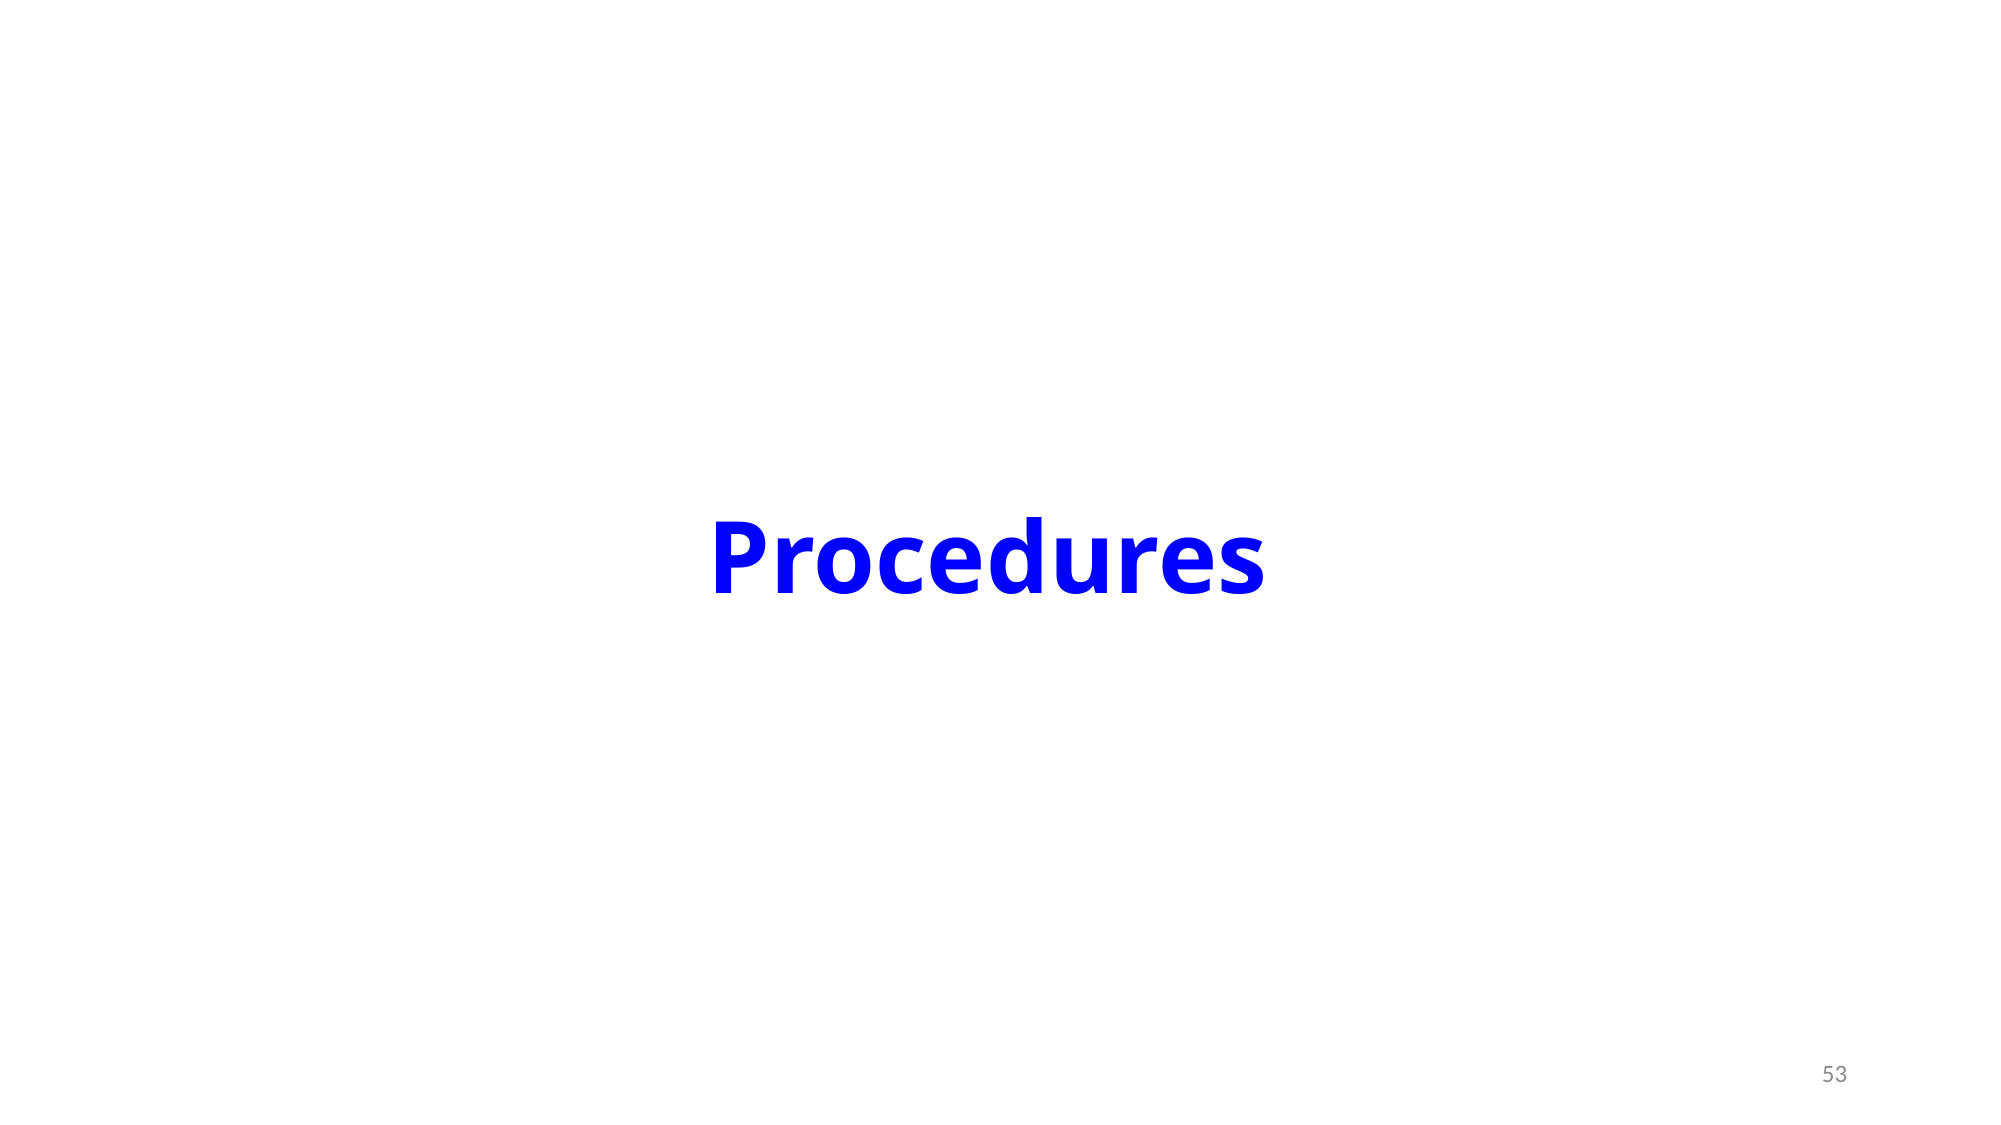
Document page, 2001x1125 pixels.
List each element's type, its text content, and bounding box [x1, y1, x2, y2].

list Procedures [125, 241, 1850, 956]
slide_number 53 [1412, 1042, 1863, 1103]
